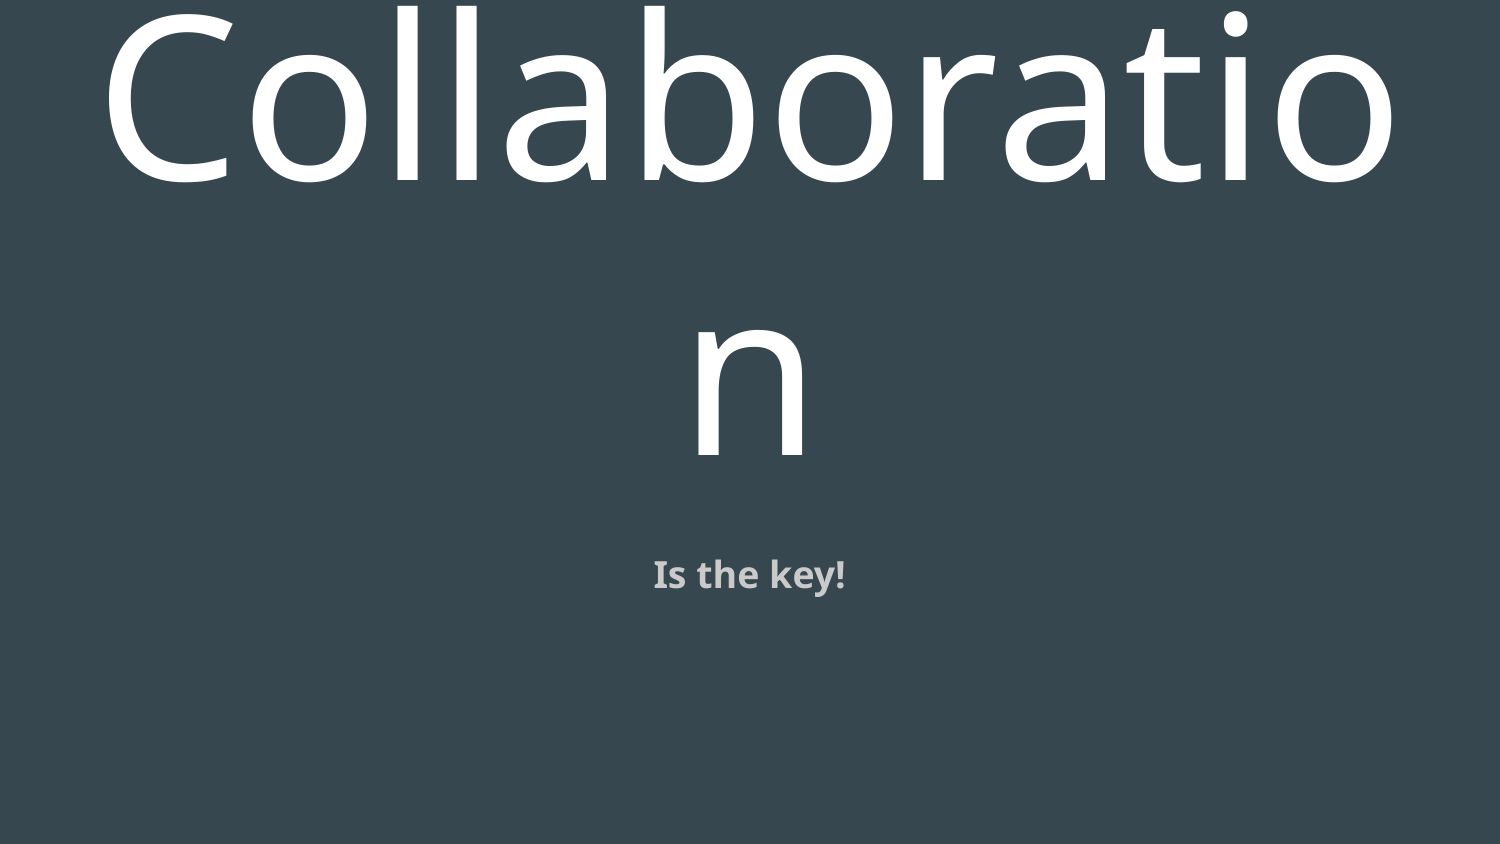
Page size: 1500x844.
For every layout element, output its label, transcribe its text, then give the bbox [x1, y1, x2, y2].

list Is the key! [51, 529, 1449, 743]
title Collaboration [51, 205, 1449, 517]
